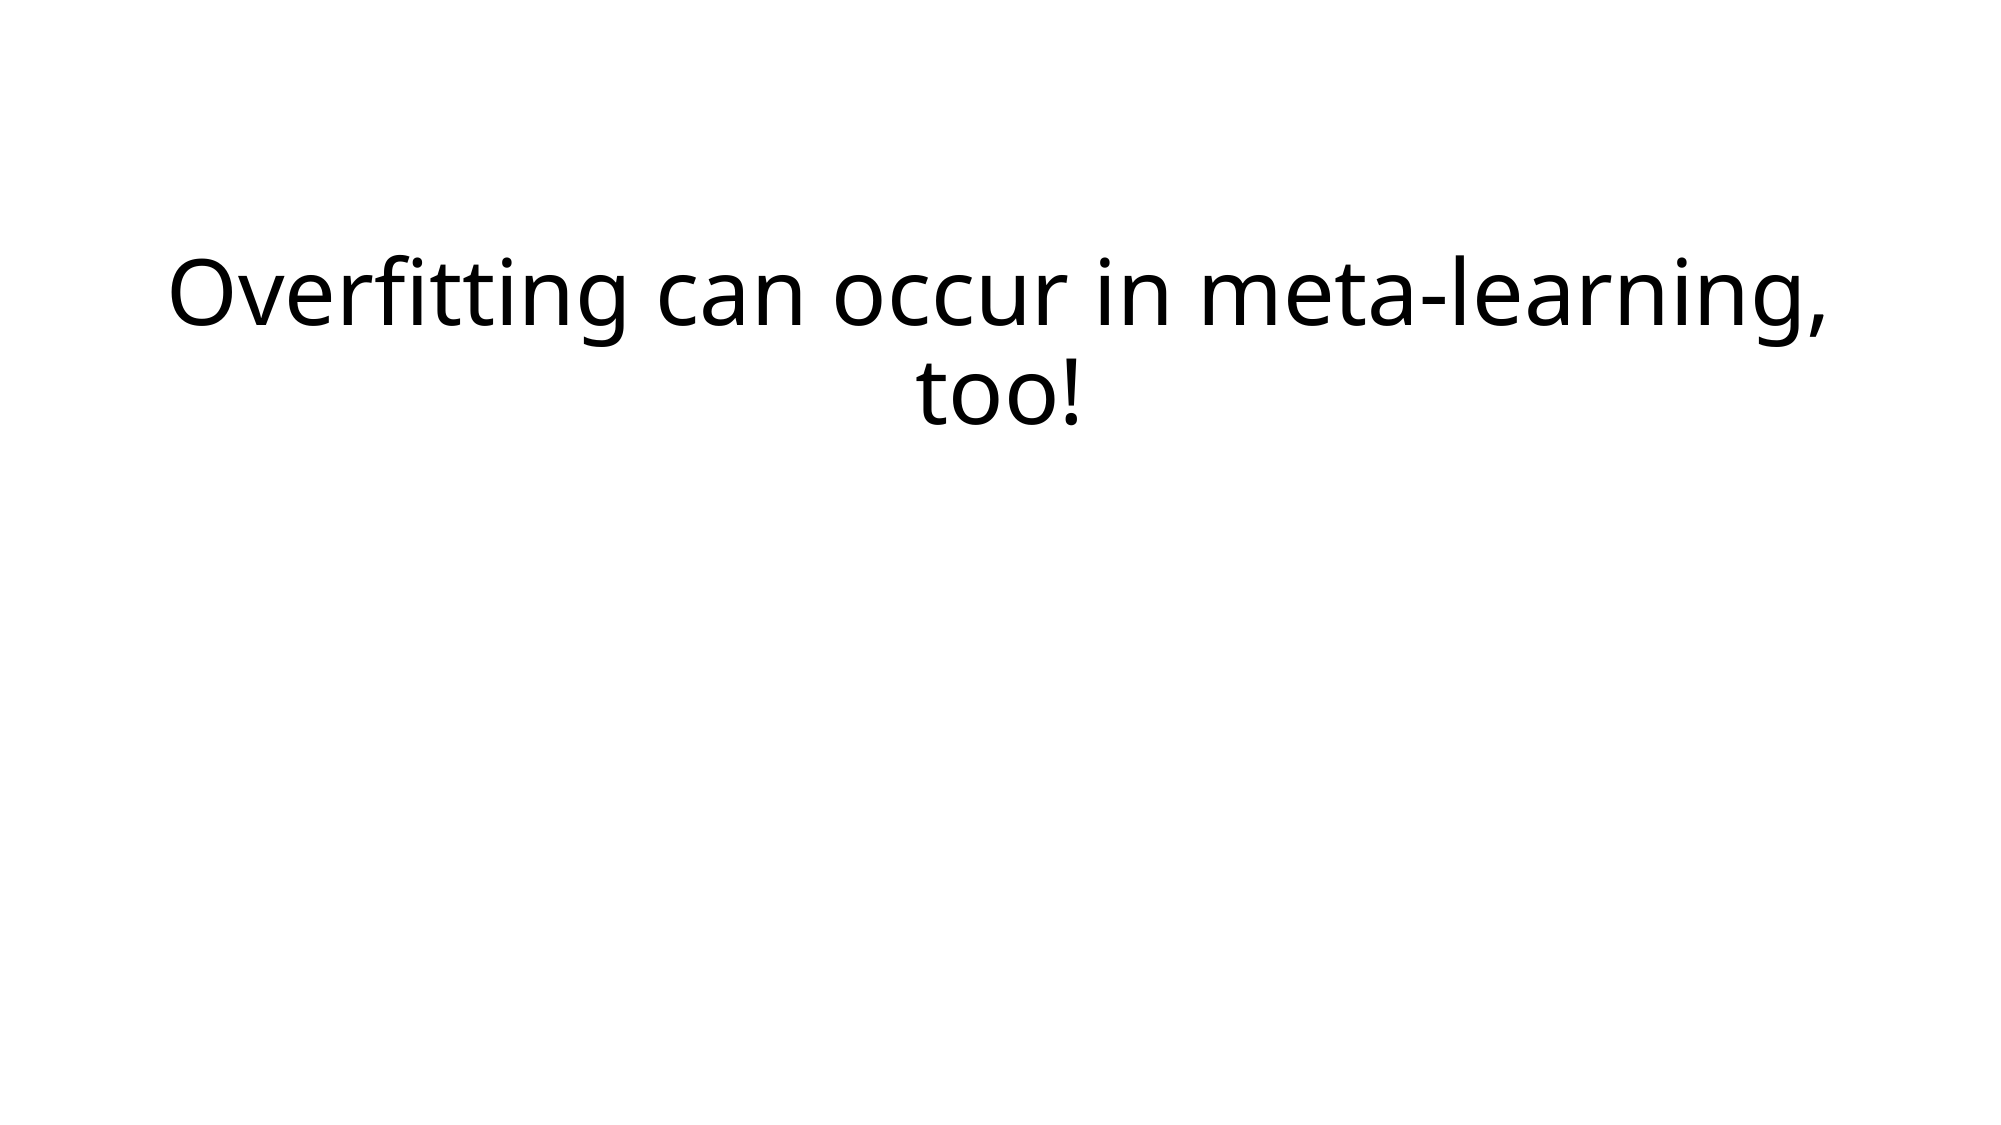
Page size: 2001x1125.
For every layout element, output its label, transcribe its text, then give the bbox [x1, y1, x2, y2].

title Overfitting can occur in meta-learning, too! [137, 236, 1863, 454]
